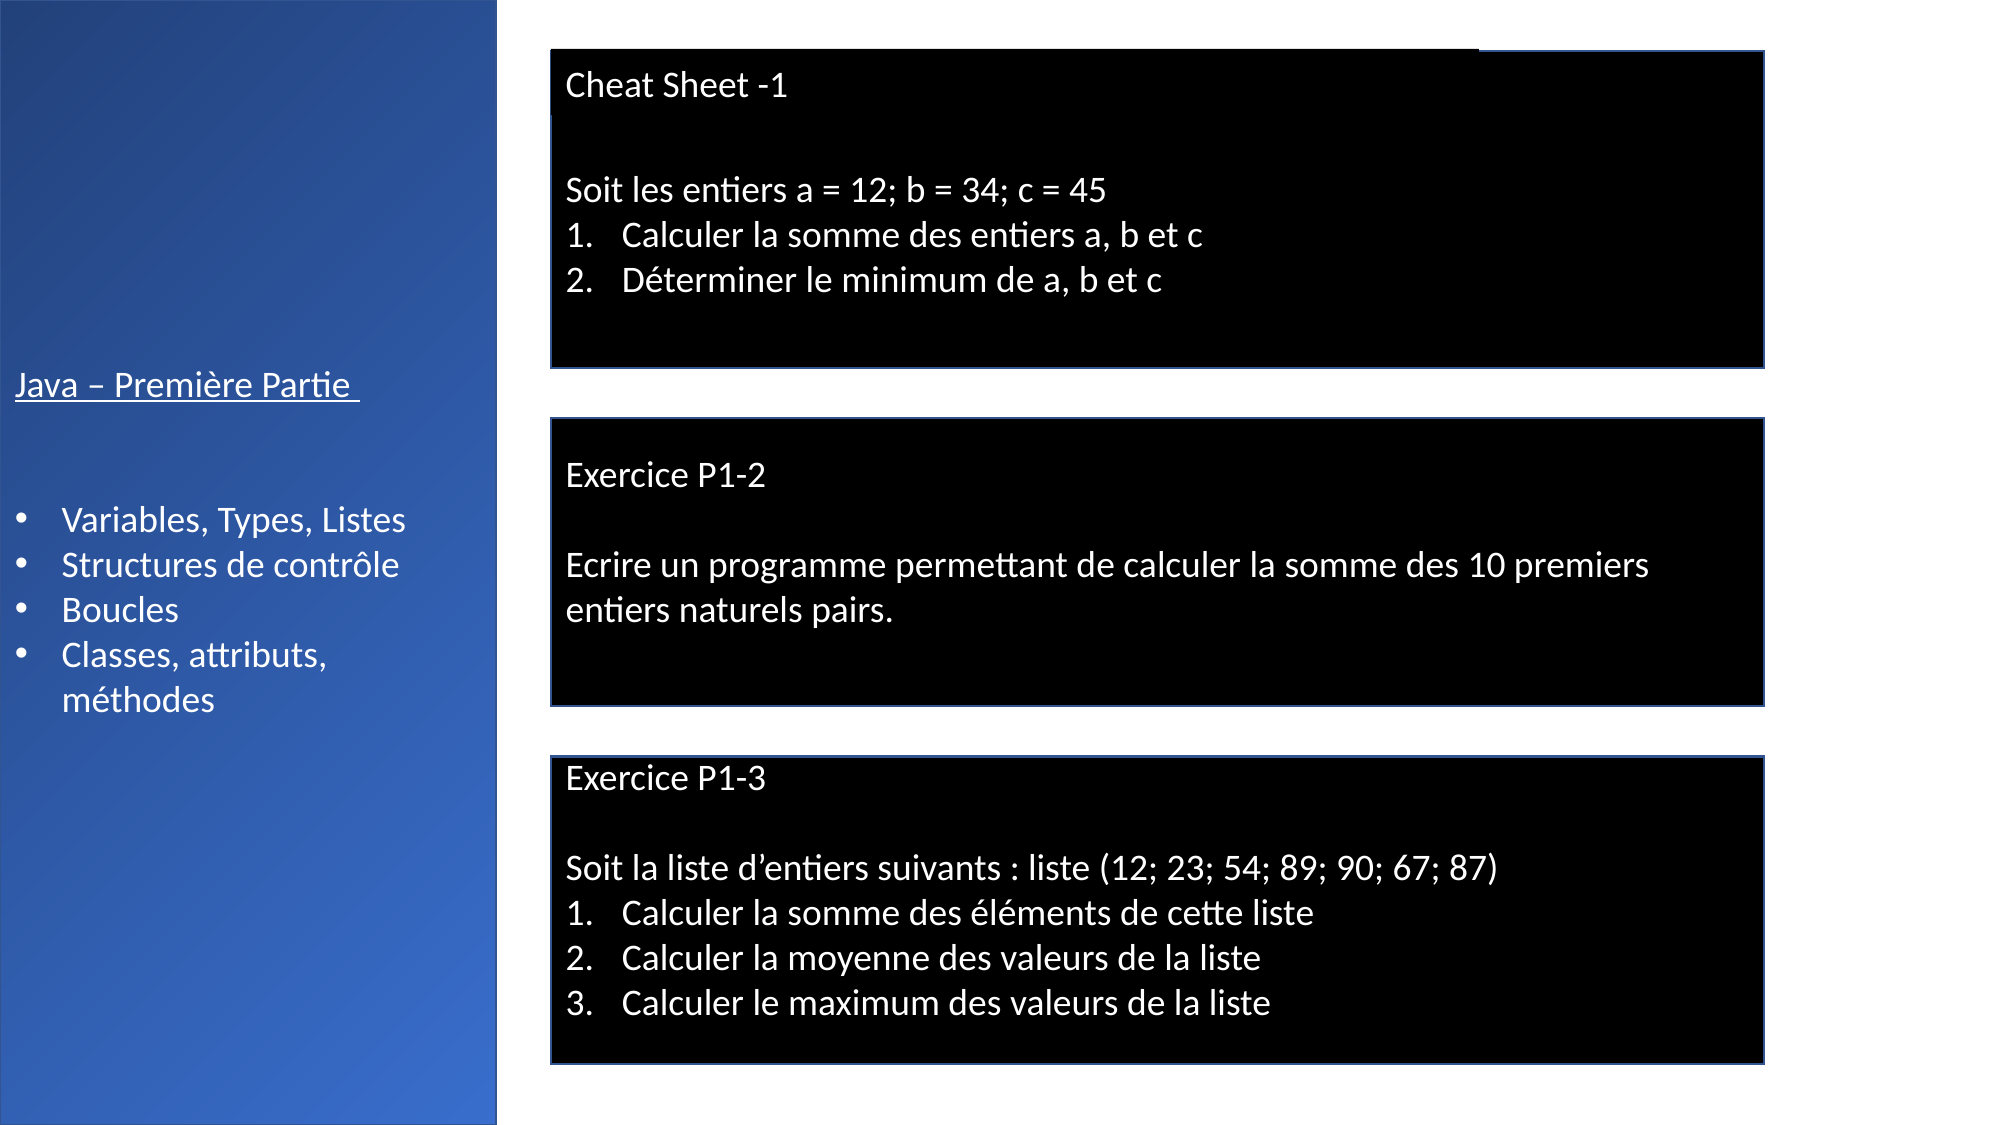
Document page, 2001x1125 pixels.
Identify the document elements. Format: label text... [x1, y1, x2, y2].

text_box Cheat Sheet -1 [550, 48, 1480, 116]
text_box Java – Première Partie Variables, Types, Listes Structures de contrôle Boucles Classes, attributs, méthodes [0, 0, 497, 1125]
text_box Exercice P1-3 Soit la liste d’entiers suivants : liste (12; 23; 54; 89; 90; 67; 87) Calculer la somme des éléments de cette liste Calculer la moyenne des valeurs de la liste Calculer le maximum des valeurs de la liste [550, 755, 1765, 1065]
text_box Exercice P1-1 Soit les entiers a = 12; b = 34; c = 45 Calculer la somme des entiers a, b et c Déterminer le minimum de a, b et c [550, 50, 1765, 369]
text_box Exercice P1-2 Ecrire un programme permettant de calculer la somme des 10 premiers entiers naturels pairs. [550, 417, 1765, 707]
